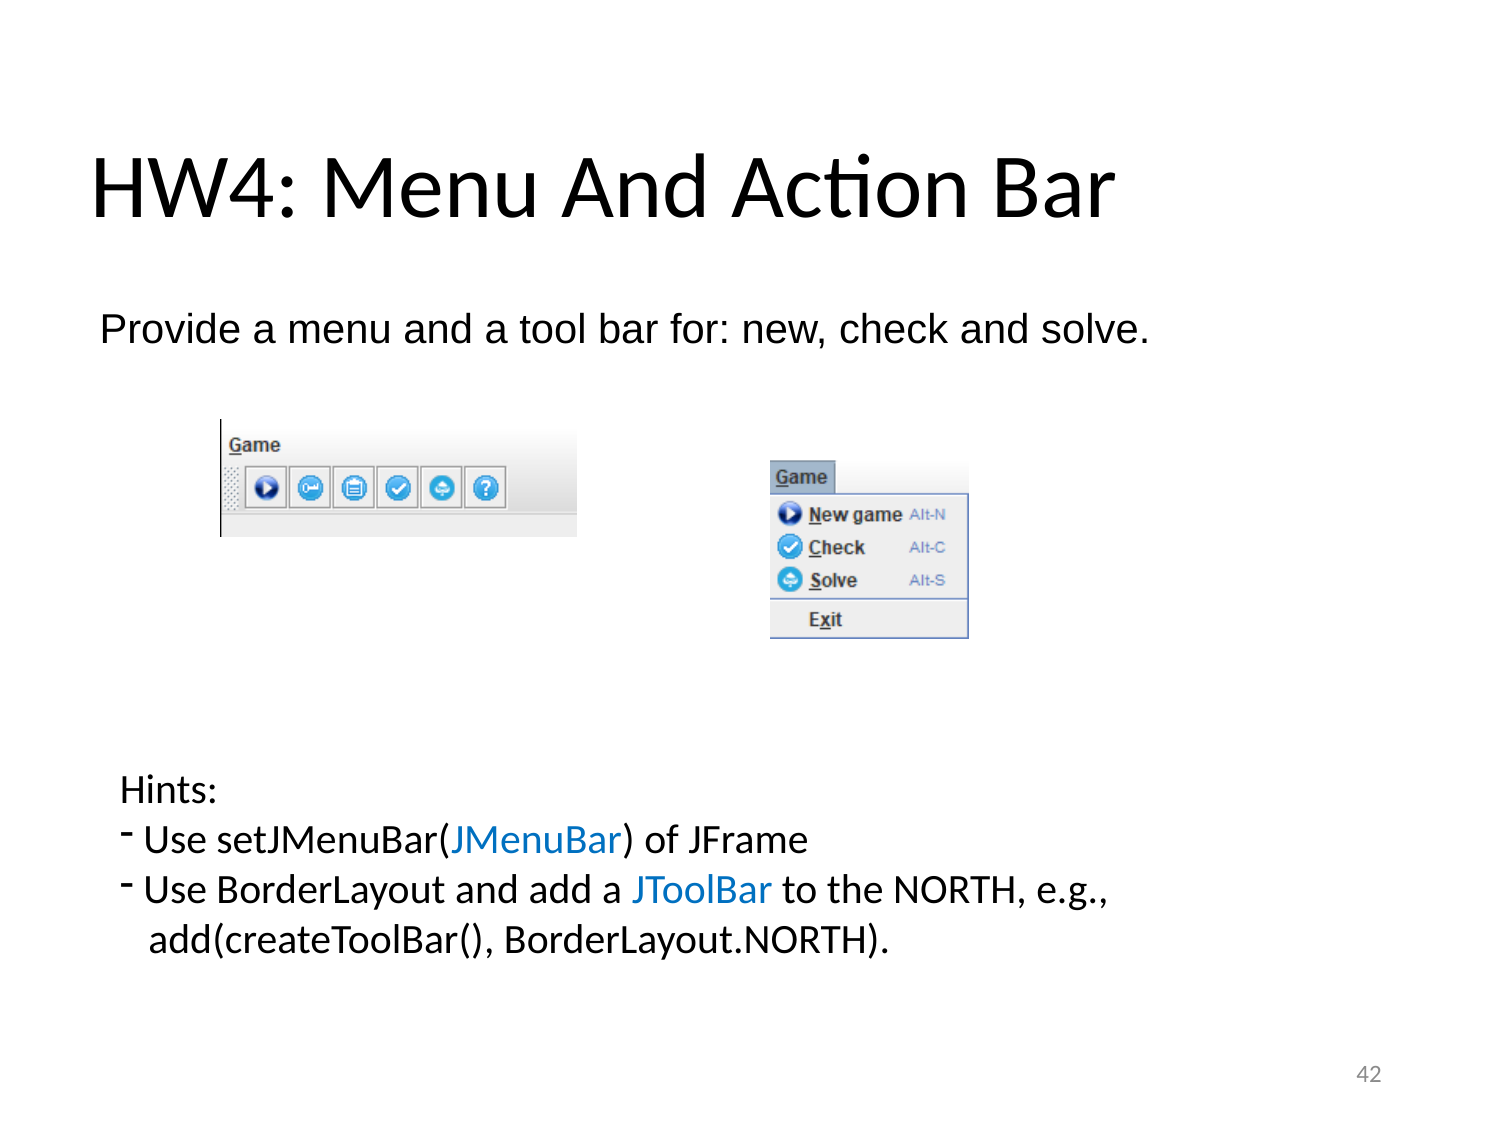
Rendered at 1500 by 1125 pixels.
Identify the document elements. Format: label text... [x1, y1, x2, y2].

picture [769, 459, 969, 639]
slide_number 42 [1059, 1042, 1397, 1103]
text_box Hints: Use setJMenuBar(JMenuBar) of JFrame Use BorderLayout and add a JToolBar to the NORTH, e.g., add(createToolBar(), BorderLayout.NORTH). [119, 761, 1372, 999]
text_box Provide a menu and a tool bar for: new, check and solve. [99, 302, 1352, 361]
picture [220, 419, 577, 537]
title HW4: Menu And Action Bar [75, 75, 1425, 300]
